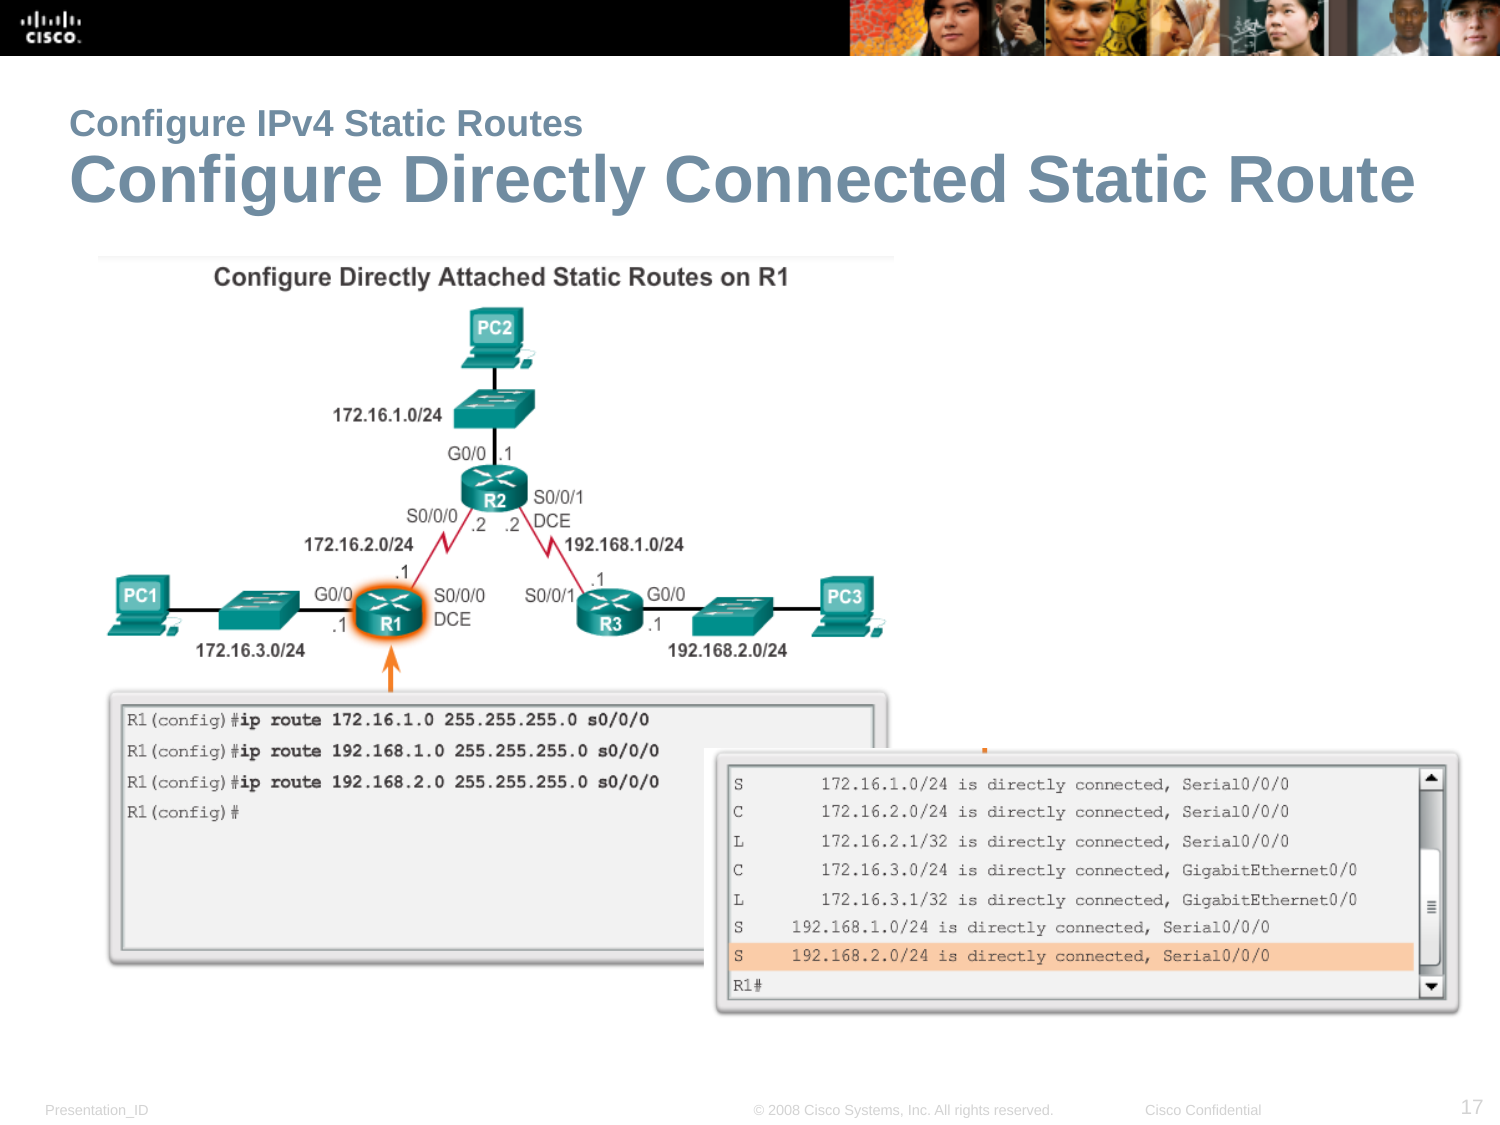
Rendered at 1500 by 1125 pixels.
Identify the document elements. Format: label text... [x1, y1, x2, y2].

picture [0, 0, 1500, 56]
title Configure IPv4 Static Routes Configure Directly Connected Static Route [55, 80, 1444, 224]
picture [703, 747, 1464, 1024]
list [90, 256, 1394, 977]
